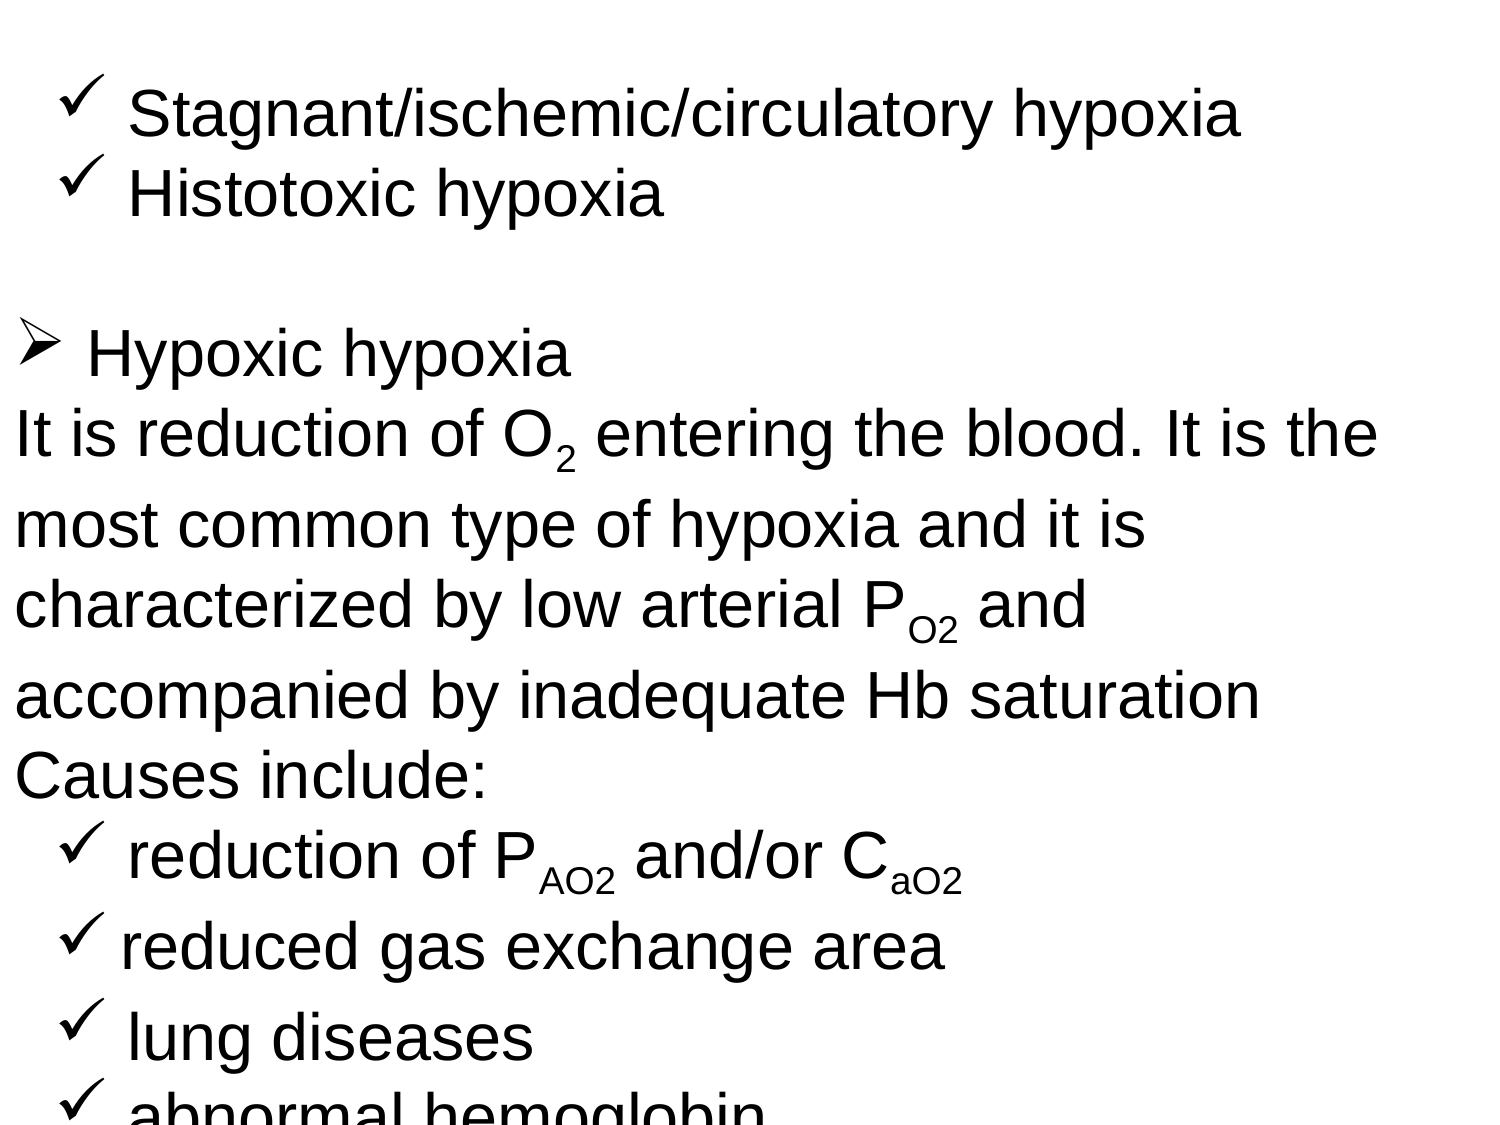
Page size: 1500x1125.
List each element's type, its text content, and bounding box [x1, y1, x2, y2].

text_box Stagnant/ischemic/circulatory hypoxia Histotoxic hypoxia Hypoxic hypoxia It is reduction of O2 entering the blood. It is the most common type of hypoxia and it is characterized by low arterial PO2 and accompanied by inadequate Hb saturation Causes include: reduction of PAO2 and/or CaO2 reduced gas exchange area lung diseases abnormal hemoglobin [0, 62, 1500, 1125]
